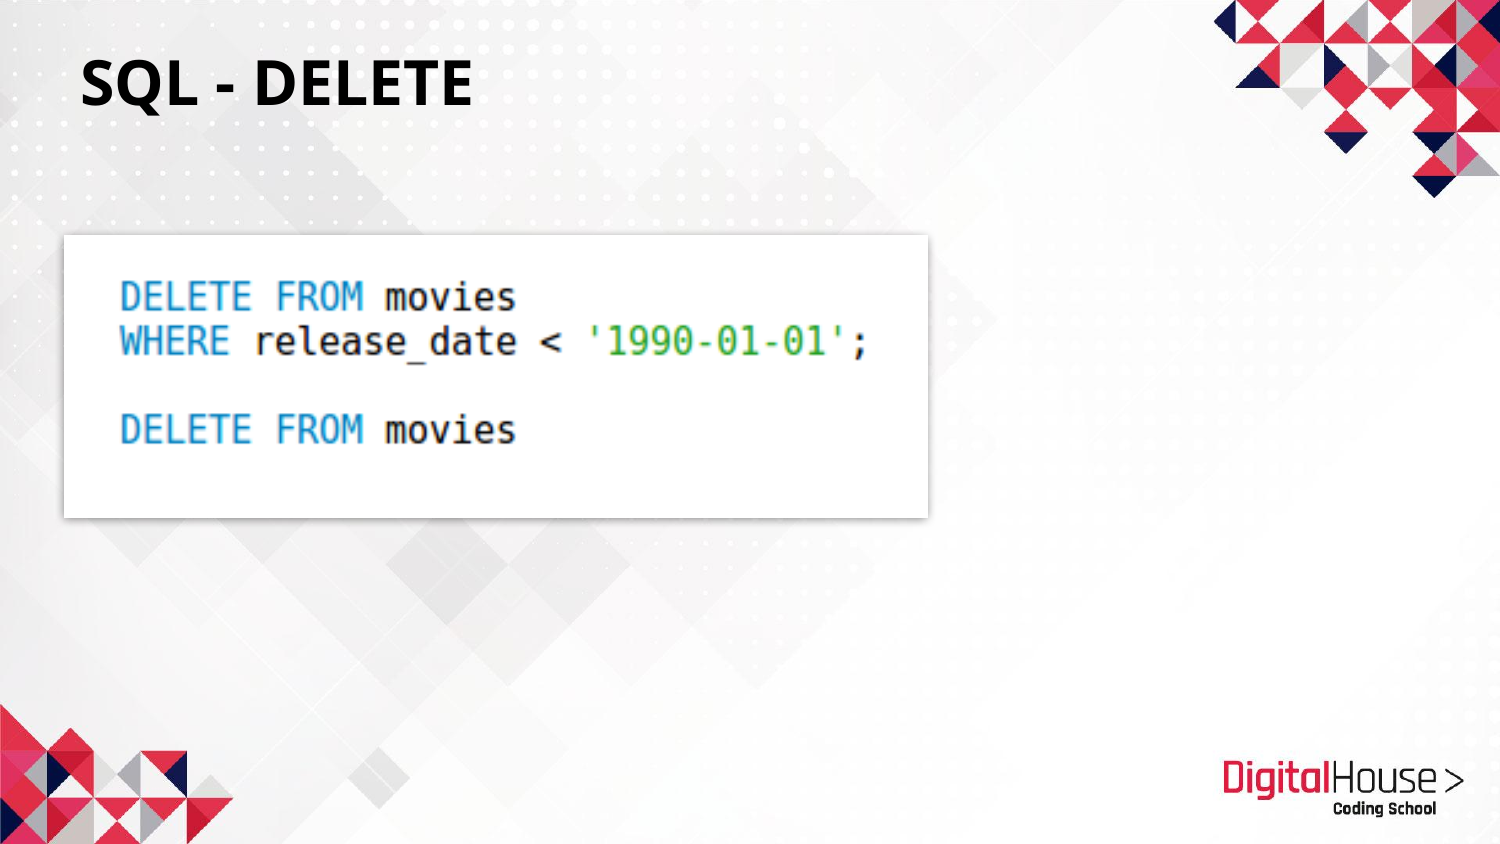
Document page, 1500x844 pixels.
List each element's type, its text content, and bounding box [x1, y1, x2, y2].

picture [0, 0, 1500, 844]
text_box SQL - DELETE [64, 9, 1166, 134]
